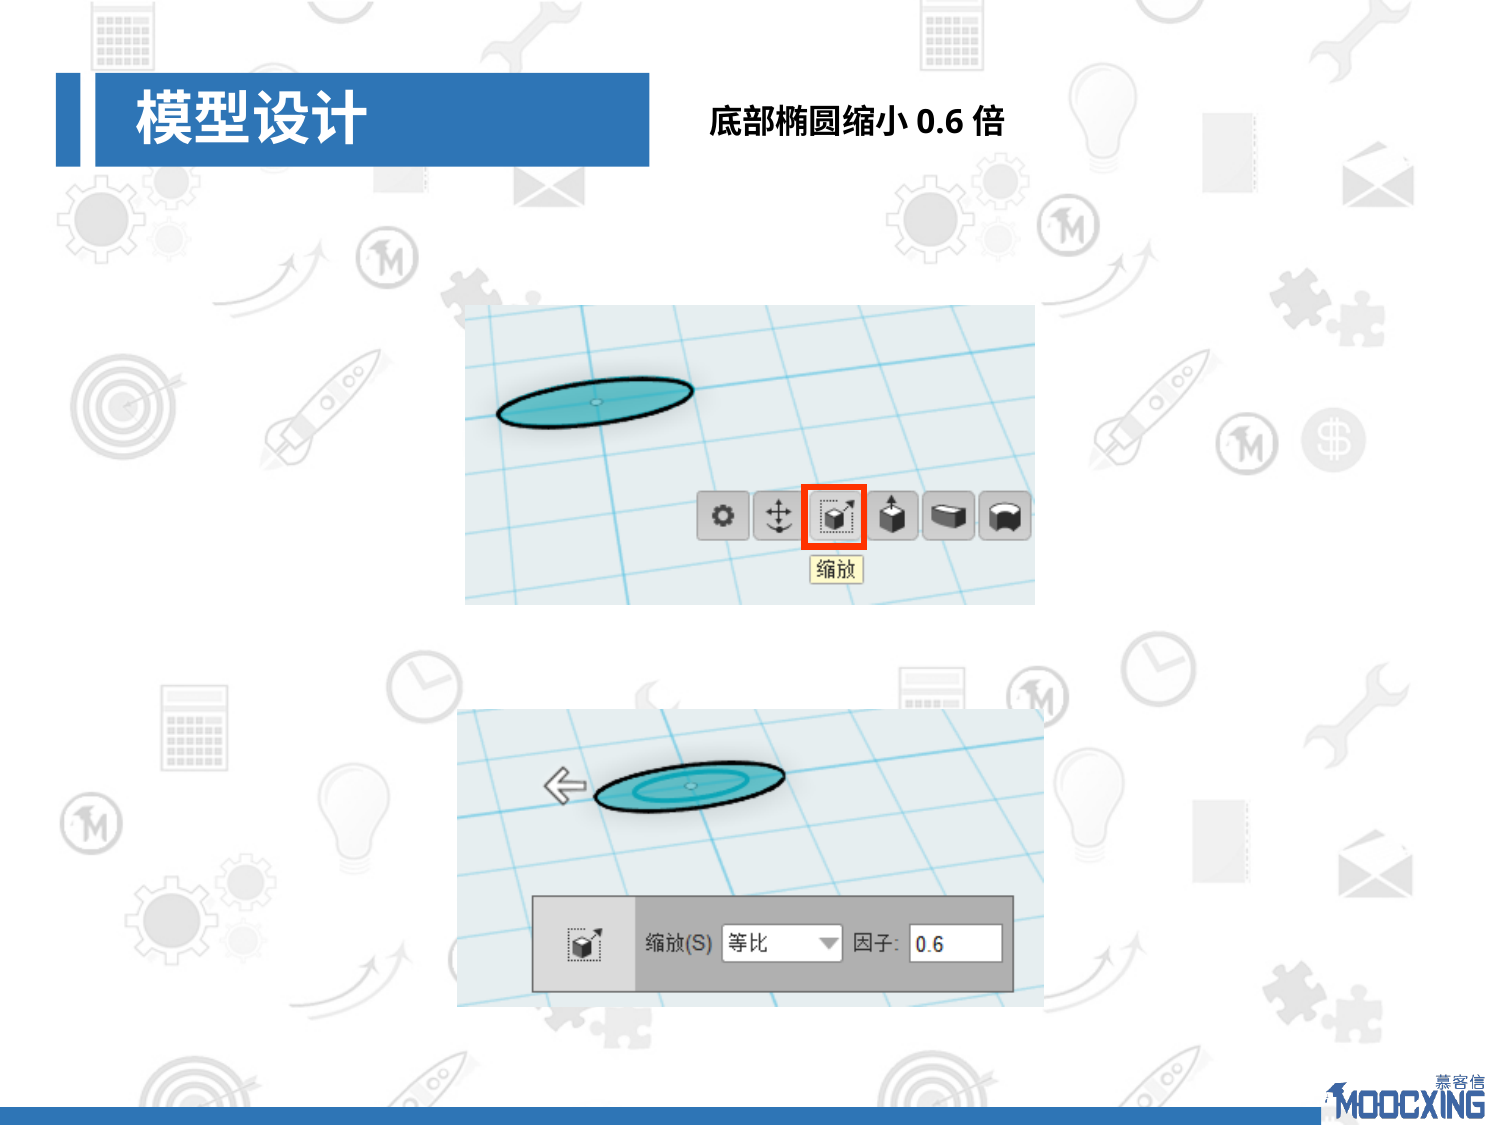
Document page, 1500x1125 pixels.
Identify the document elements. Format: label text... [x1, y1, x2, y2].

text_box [465, 304, 1035, 605]
title 模型设计 [120, 74, 872, 167]
text_box 底部椭圆缩小0.6倍 [694, 92, 1152, 148]
picture [0, 0, 1500, 1125]
